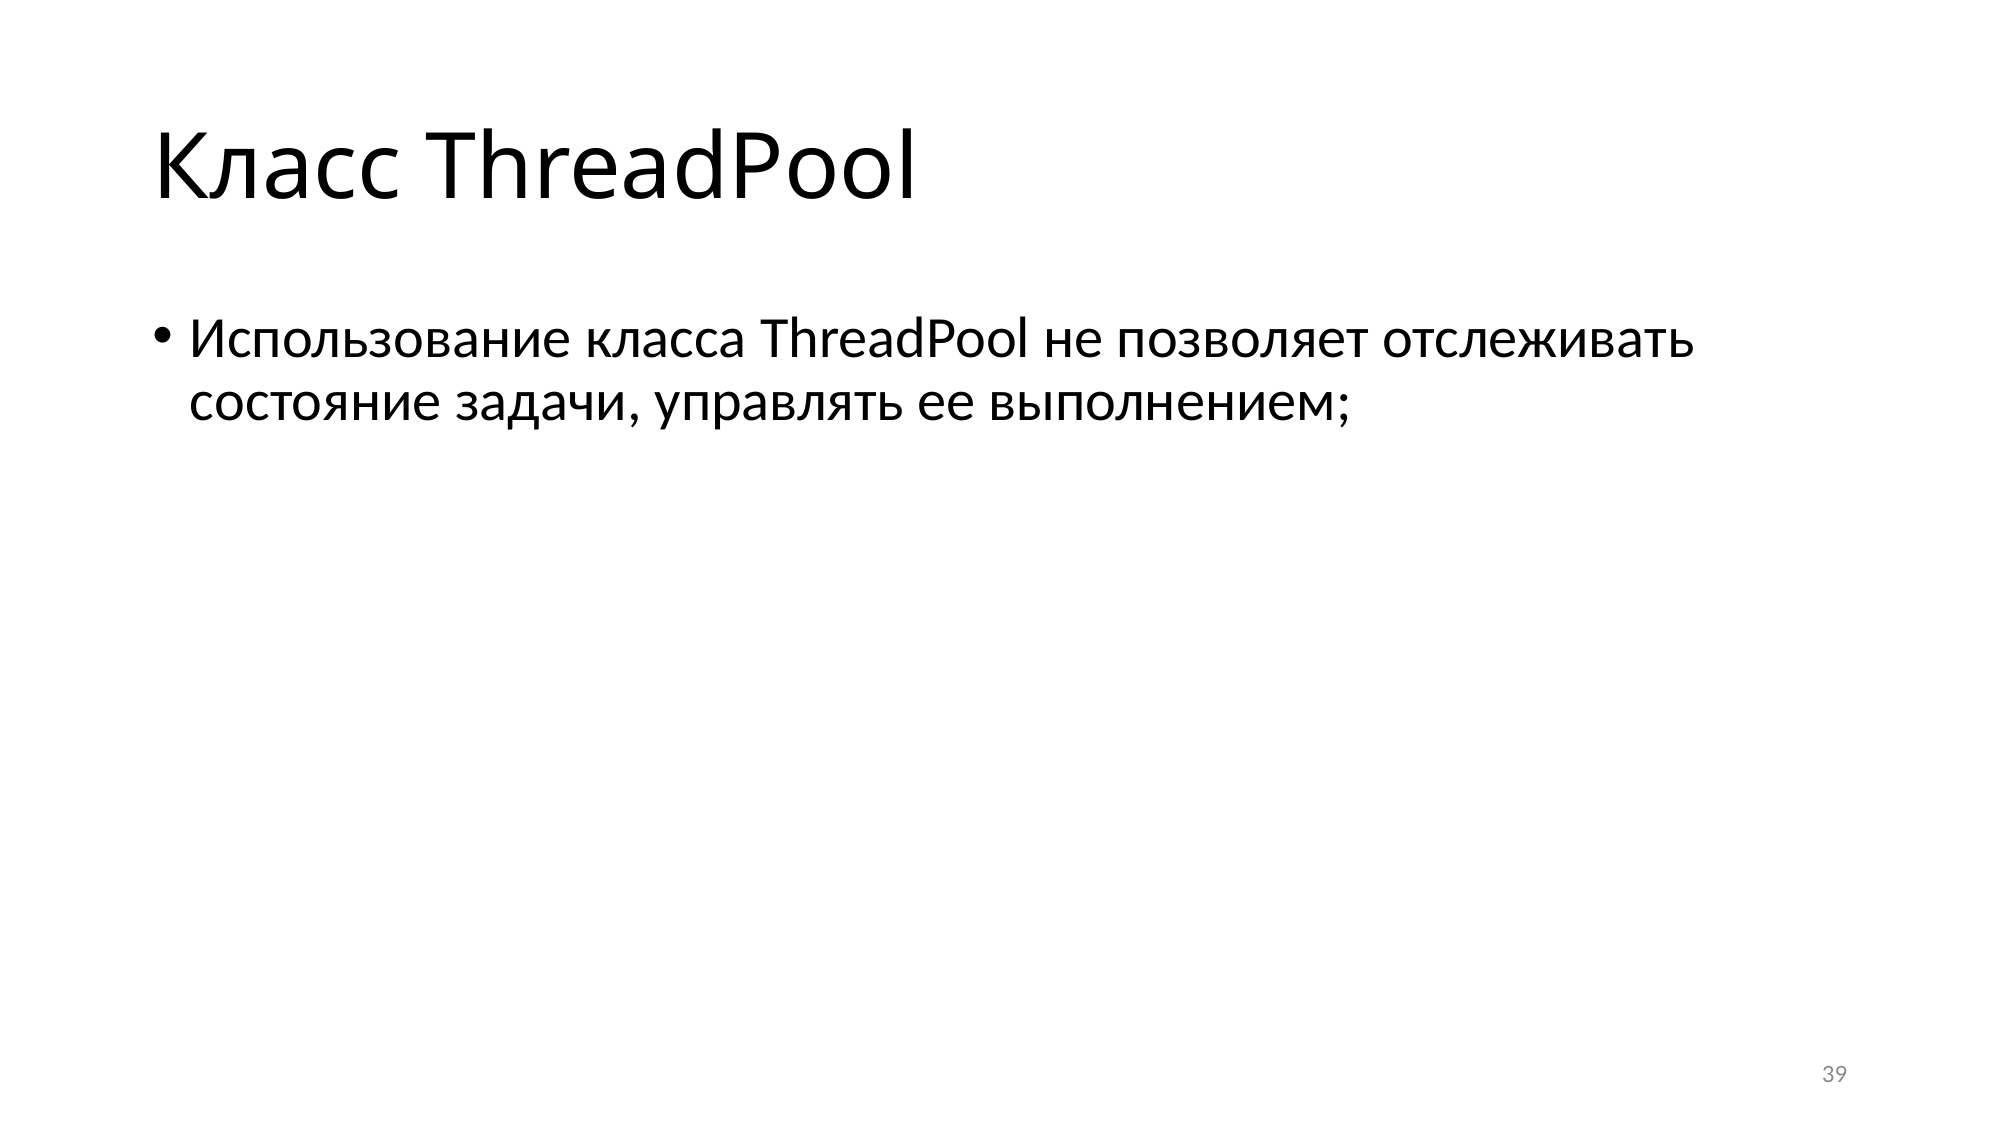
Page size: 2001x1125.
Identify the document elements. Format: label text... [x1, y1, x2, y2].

list Использование класса ThreadPool не позволяет отслеживать состояние задачи, управлять ее выполнением; [137, 299, 1863, 1014]
slide_number 39 [1412, 1042, 1863, 1103]
title Класс ThreadPool [137, 59, 1863, 278]
